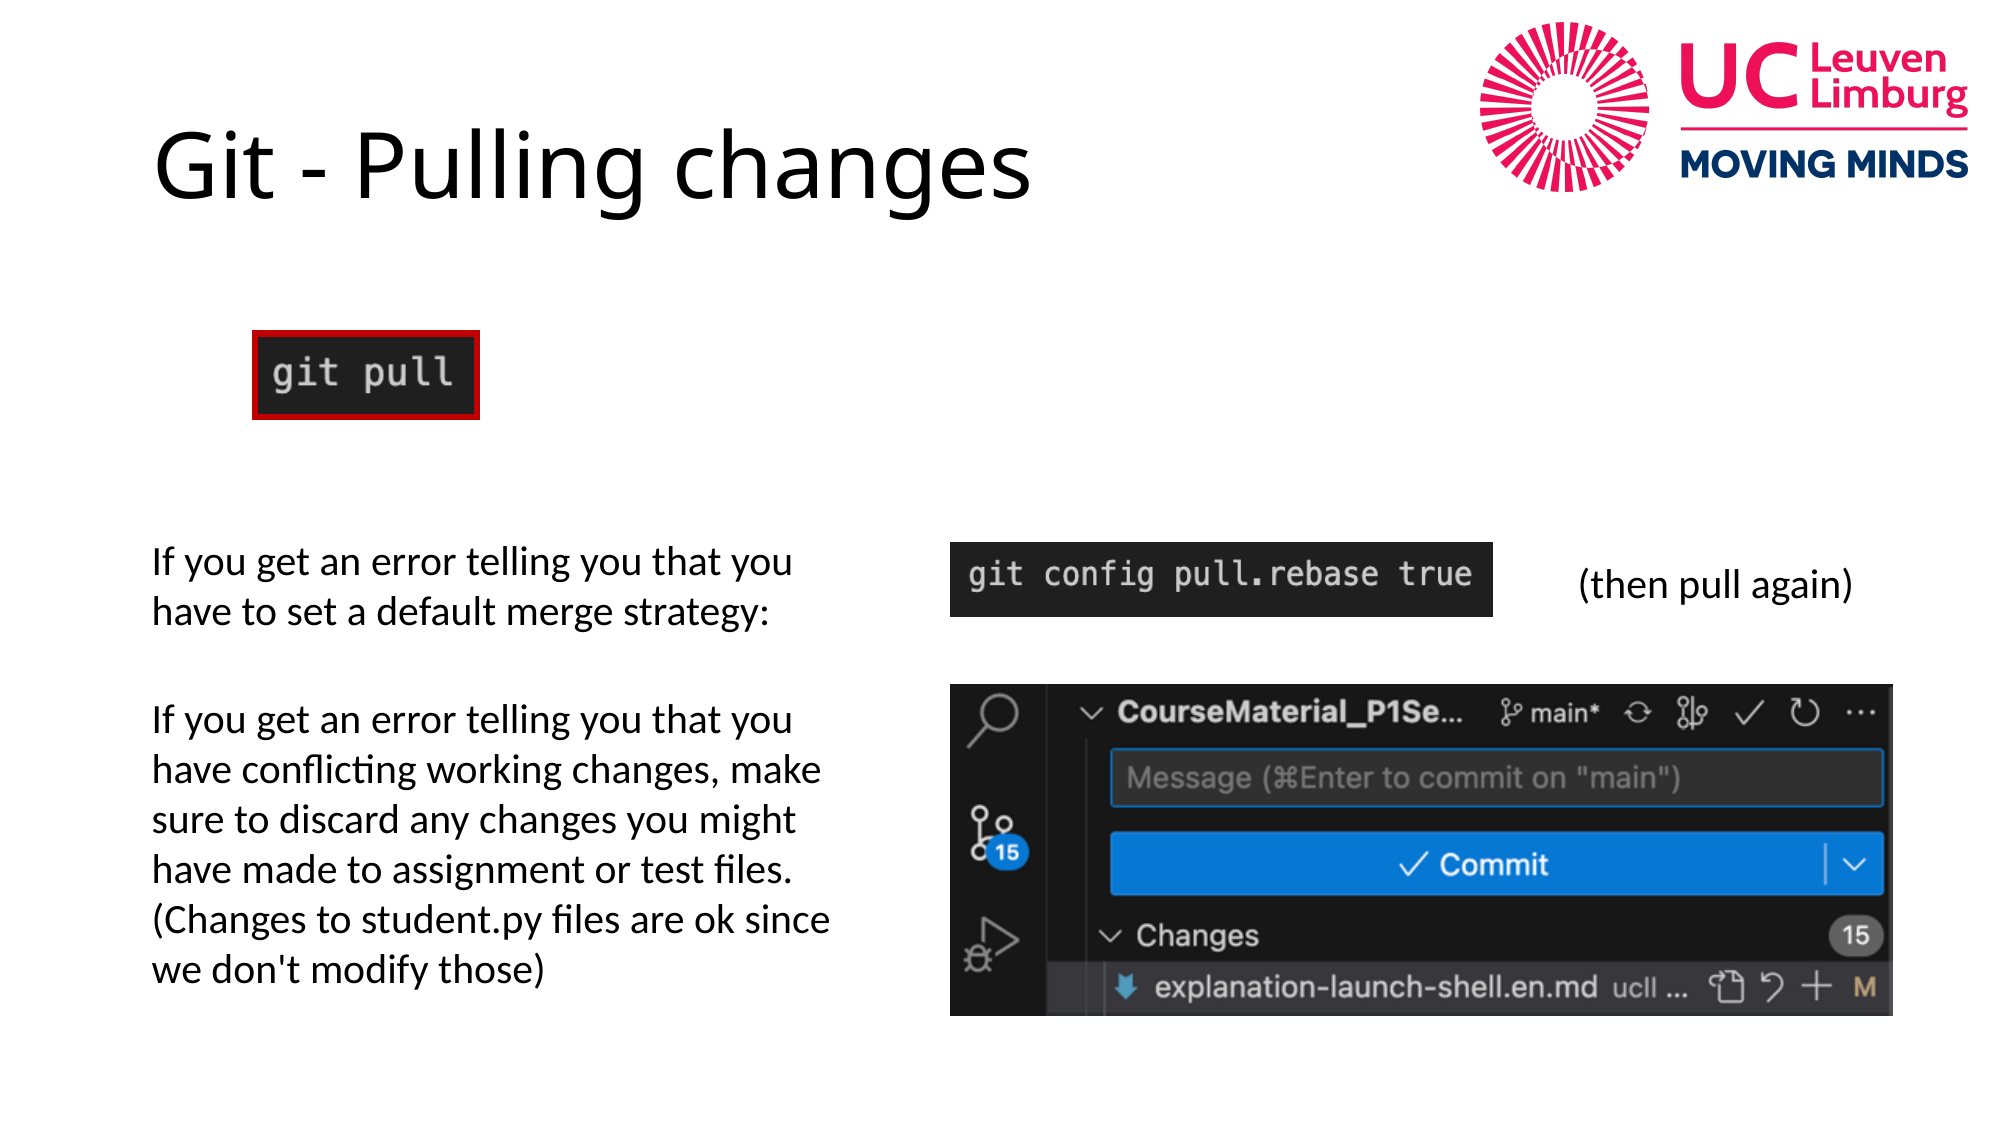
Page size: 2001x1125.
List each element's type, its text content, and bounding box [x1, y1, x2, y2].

picture [1480, 22, 1973, 192]
text_box (then pull again) [1562, 549, 2000, 615]
title Git - Pulling changes [137, 59, 1863, 278]
picture [950, 684, 1893, 1016]
picture [255, 333, 478, 417]
text_box If you get an error telling you that you have to set a default merge strategy: [136, 526, 881, 642]
picture [950, 542, 1493, 617]
text_box If you get an error telling you that you have conflicting working changes, make sure to discard any changes you might have made to assignment or test files. (Changes to student.py files are ok since we don't modify those) [136, 684, 897, 1000]
